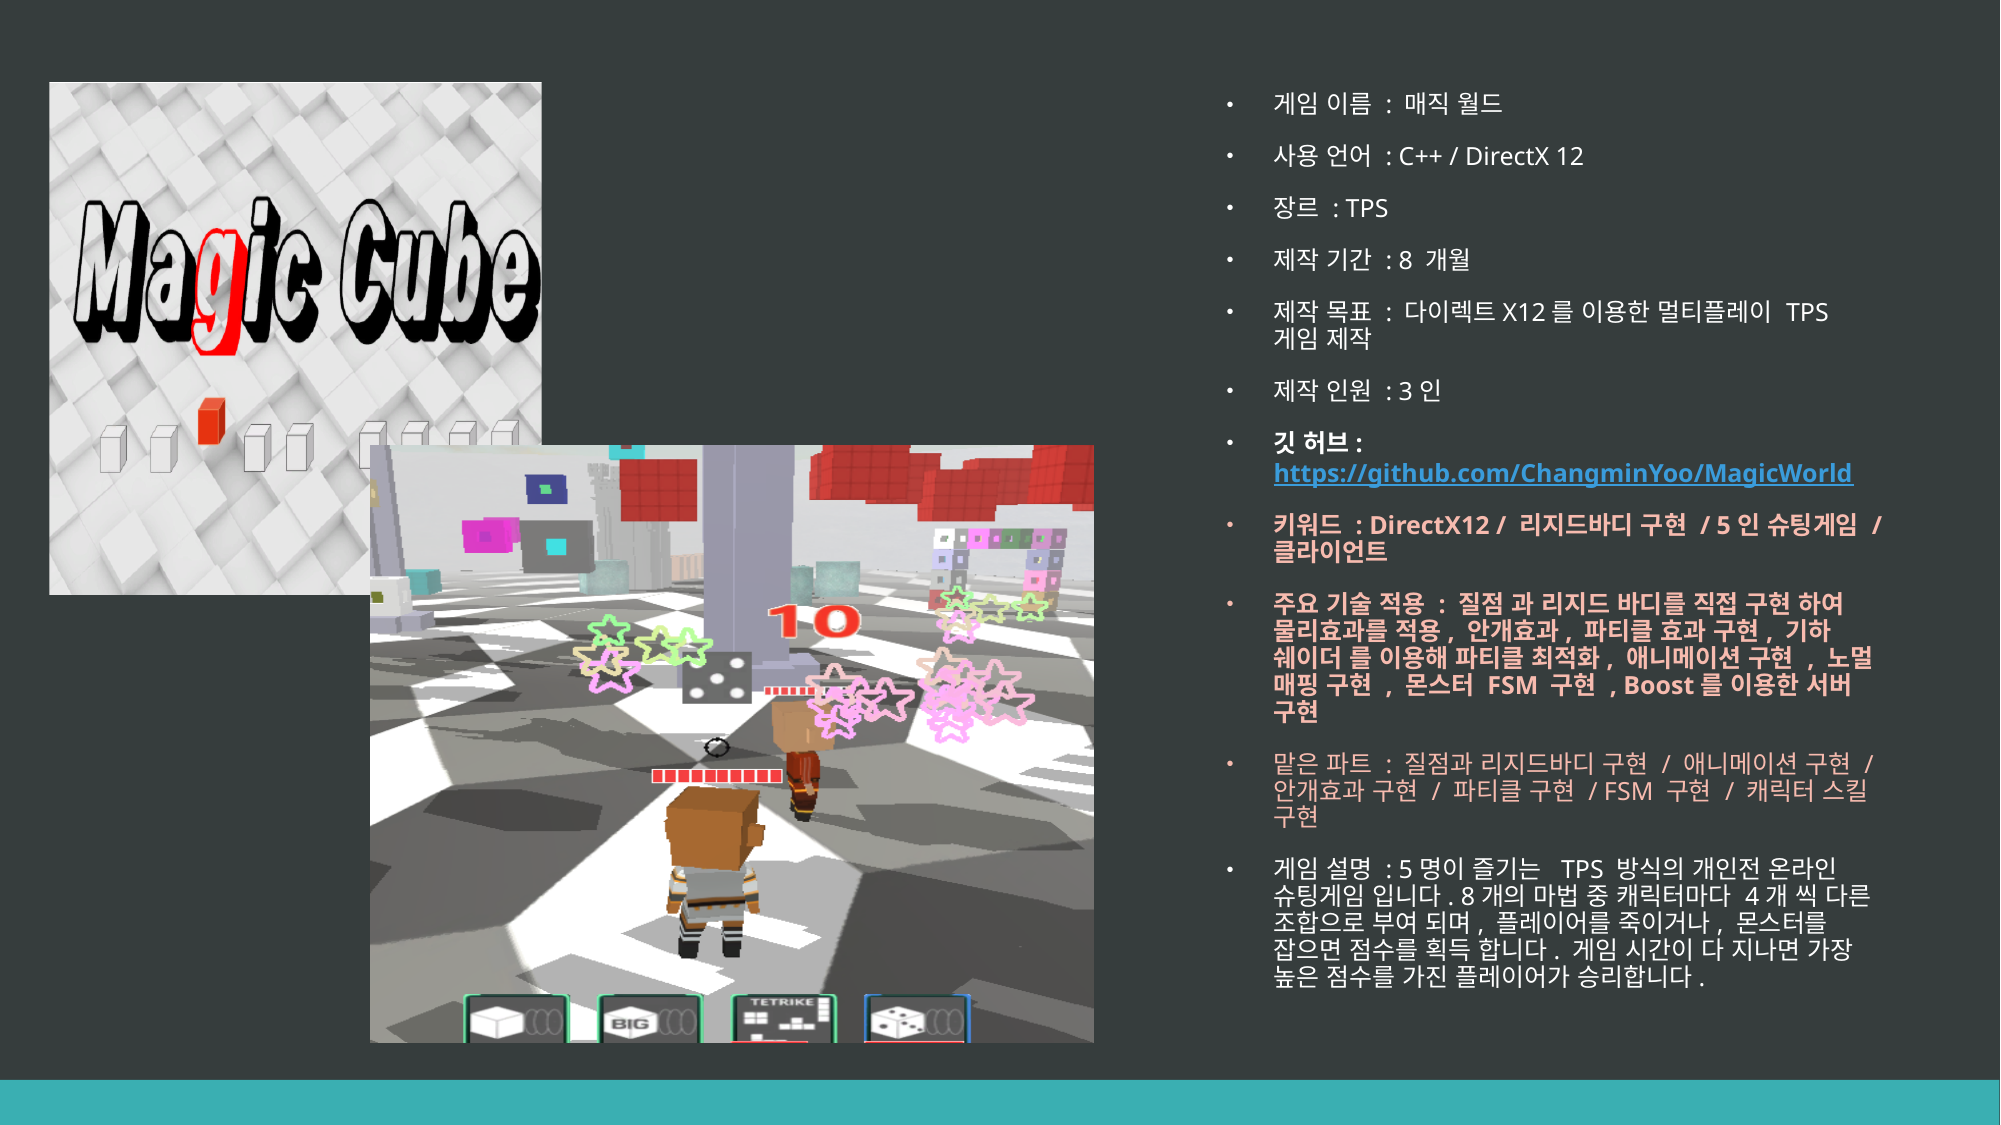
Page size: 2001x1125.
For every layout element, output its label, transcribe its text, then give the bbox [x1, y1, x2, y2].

picture [49, 82, 1094, 1043]
list 게임 이름 : 매직 월드 사용 언어 : C++ / DirectX 12 장르 : TPS 제작 기간 : 8 개월 제작 목표 : 다이렉트X12를 이용한 멀티플레이 TPS 게임 제작 제작 인원 : 3인 깃 허브: https://github.com/ChangminYoo/MagicWorld 키워드 : DirectX12 / 리지드바디 구현 / 5인 슈팅게임 / 클라이언트 주요 기술 적용 : 질점 과 리지드 바디를 직접 구현 하여 물리효과를 적용, 안개효과, 파티클 효과 구현, 기하 쉐이더 를 이용해 파티클 최적화, 애니메이션 구현 , 노멀 매핑 구현 , 몬스터 FSM 구현 , Boost를 이용한 서버 구현 맡은 파트 : 질점과 리지드바디 구현 / 애니메이션 구현 / 안개효과 구현 / 파티클 구현 / FSM 구현 / 캐릭터 스킬 구현 게임 설명 : 5명이 즐기는 TPS 방식의 개인전 온라인 슈팅게임 입니다. 8개의 마법 중 캐릭터마다 4개 씩 다른 조합으로 부여 되며, 플레이어를 죽이거나, 몬스터를 잡으면 점수를 획득 합니다. 게임 시간이 다 지나면 가장 높은 점수를 가진 플레이어가 승리합니다. [1211, 84, 1902, 1041]
